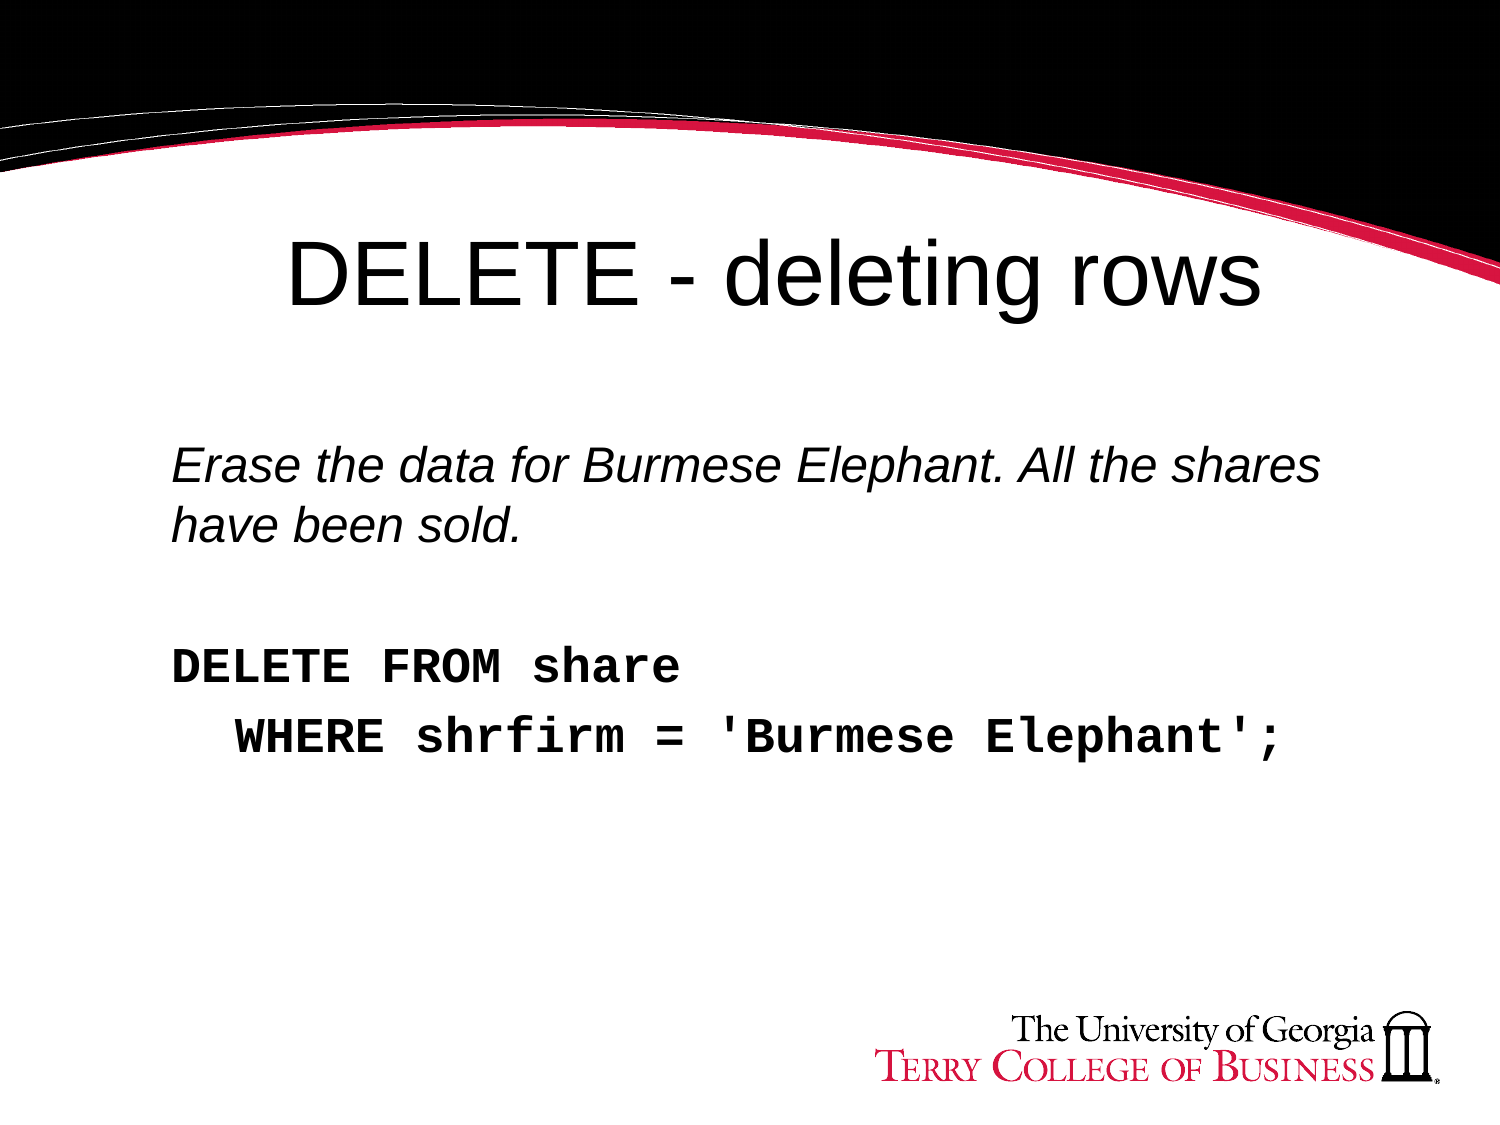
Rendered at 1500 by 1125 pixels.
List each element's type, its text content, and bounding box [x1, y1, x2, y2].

picture [875, 1050, 1440, 1084]
picture [0, 0, 1500, 286]
list Erase the data for Burmese Elephant. All the shares have been sold. DELETE FROM share WHERE shrfirm = 'Burmese Elephant'; [99, 425, 1450, 1050]
title DELETE - deleting rows [99, 187, 1450, 351]
